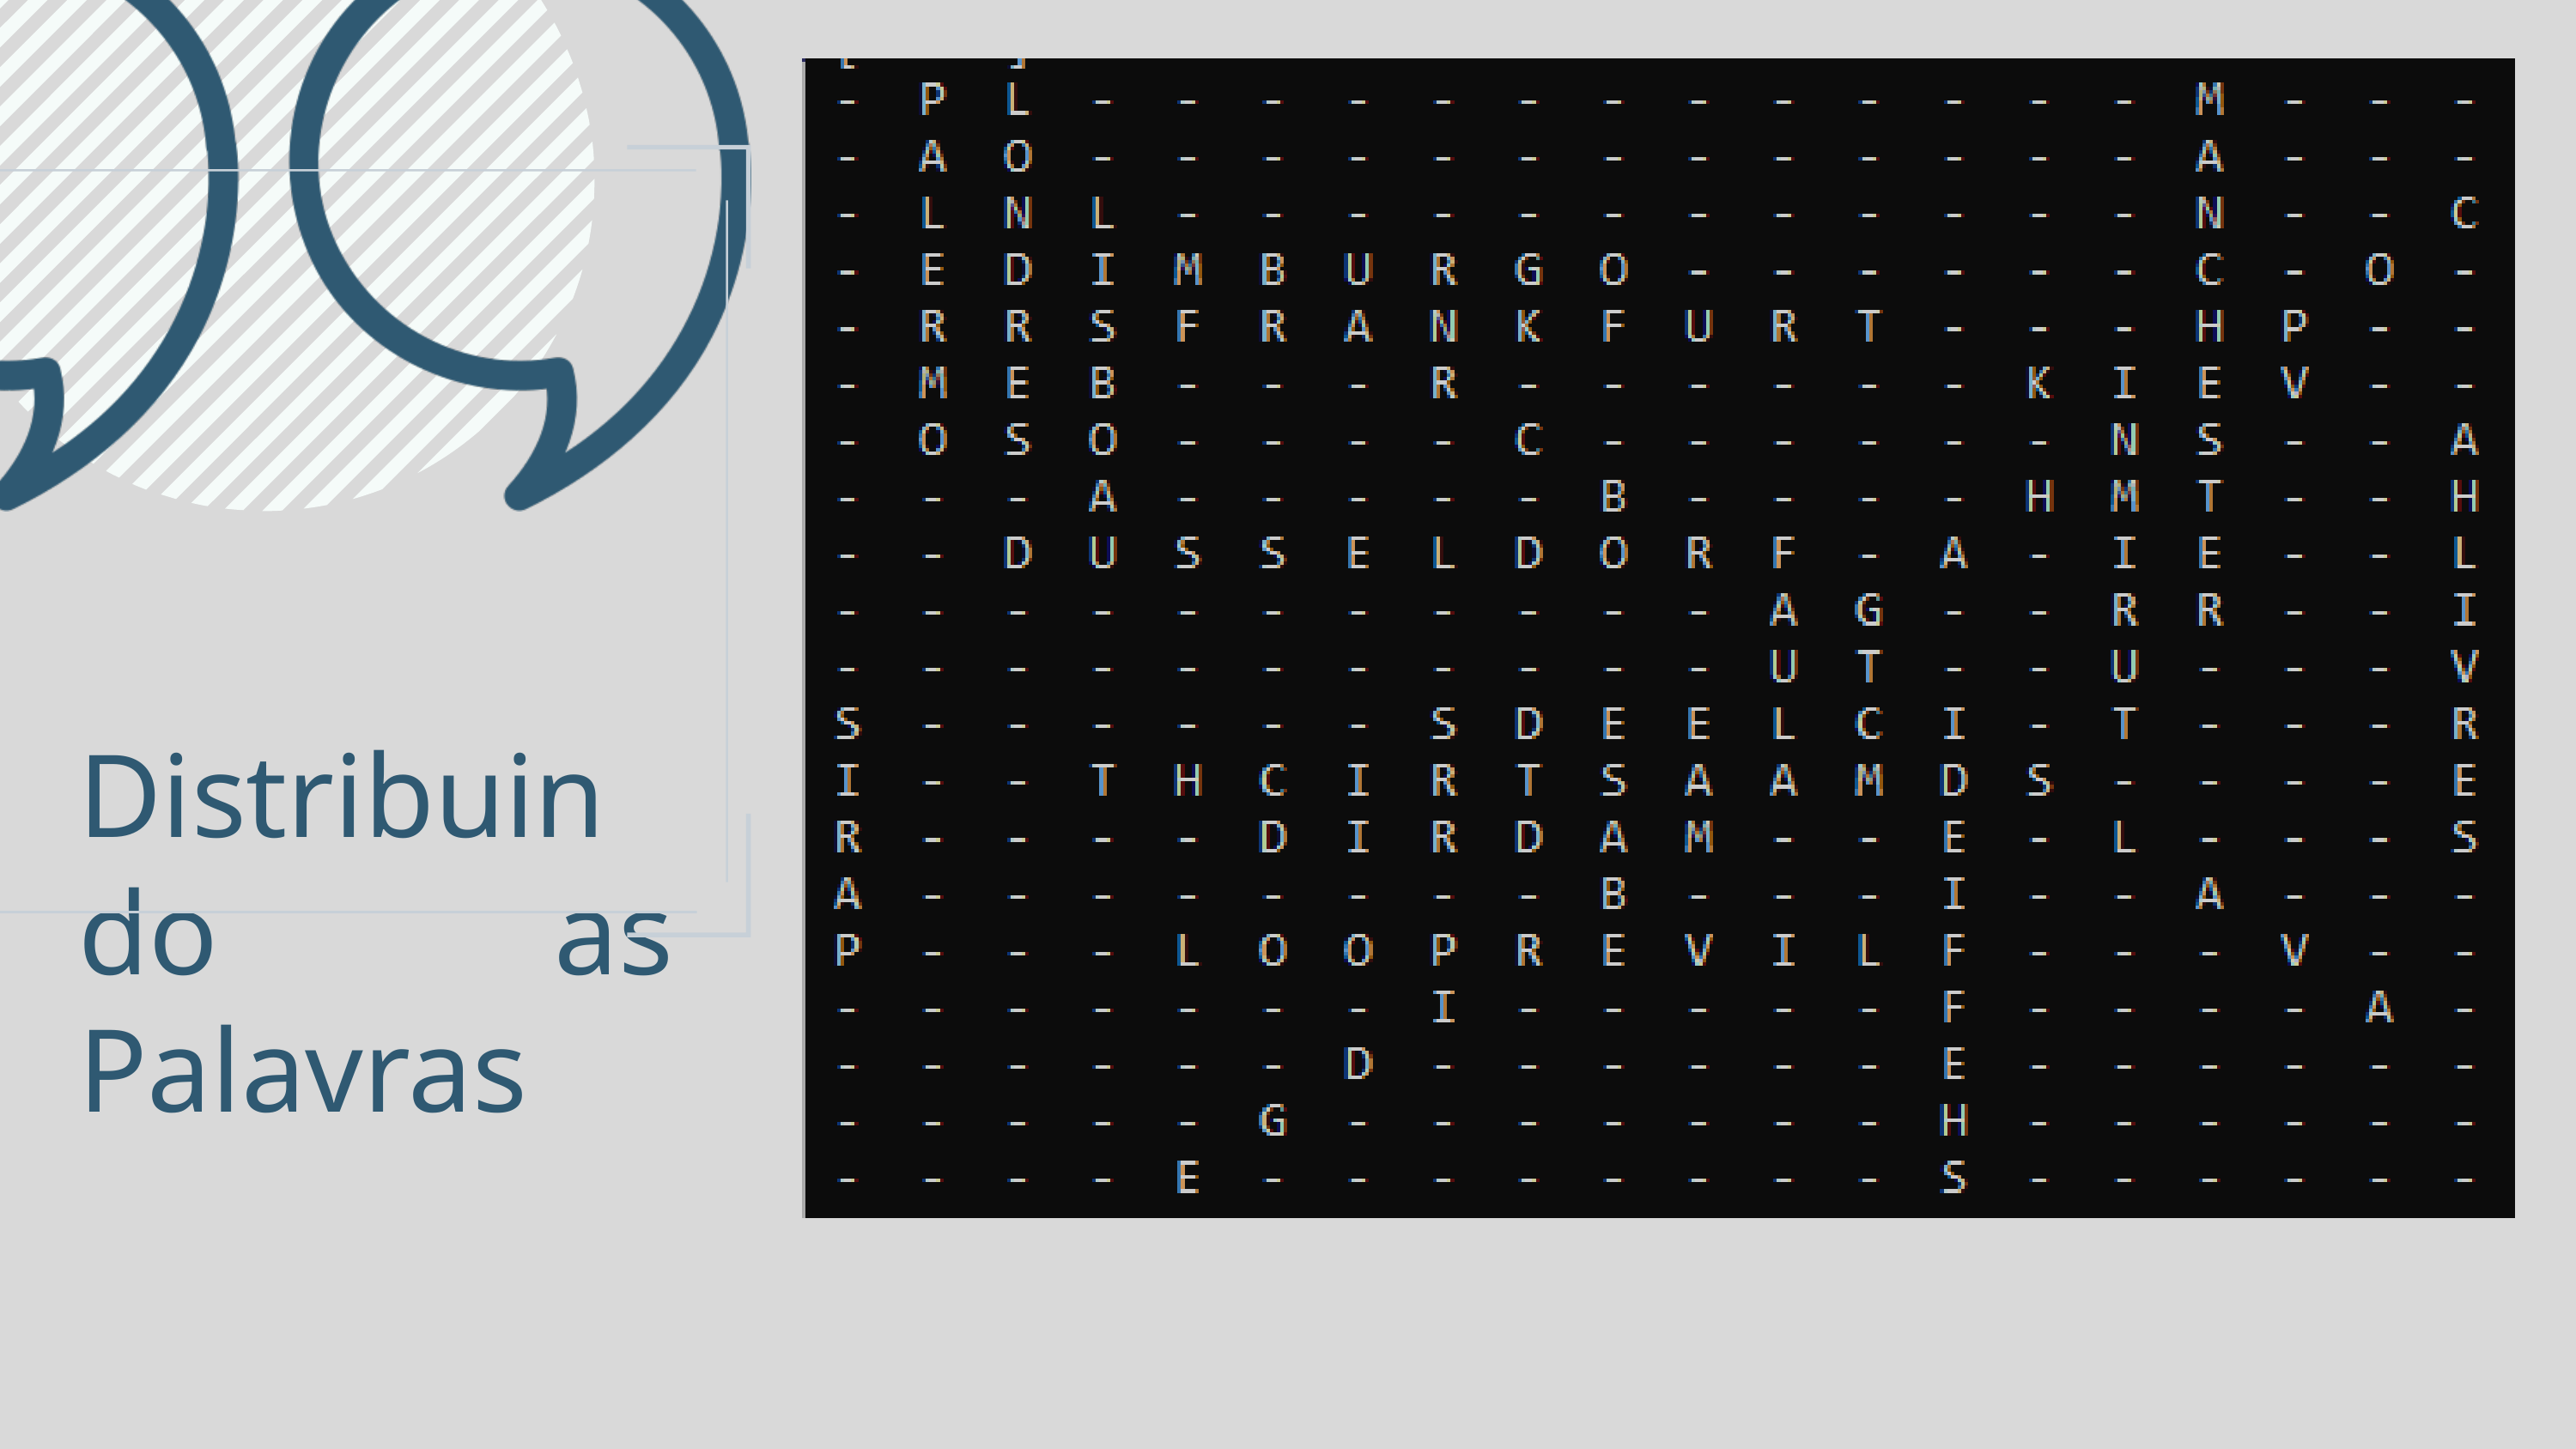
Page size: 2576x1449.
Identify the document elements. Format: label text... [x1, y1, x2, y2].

text_box Distribuindo as Palavras [573, 723, 674, 911]
text_box Distribuindo as Palavras [78, 913, 674, 1136]
picture [801, 58, 2515, 1218]
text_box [0, 0, 568, 1121]
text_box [573, 0, 751, 512]
